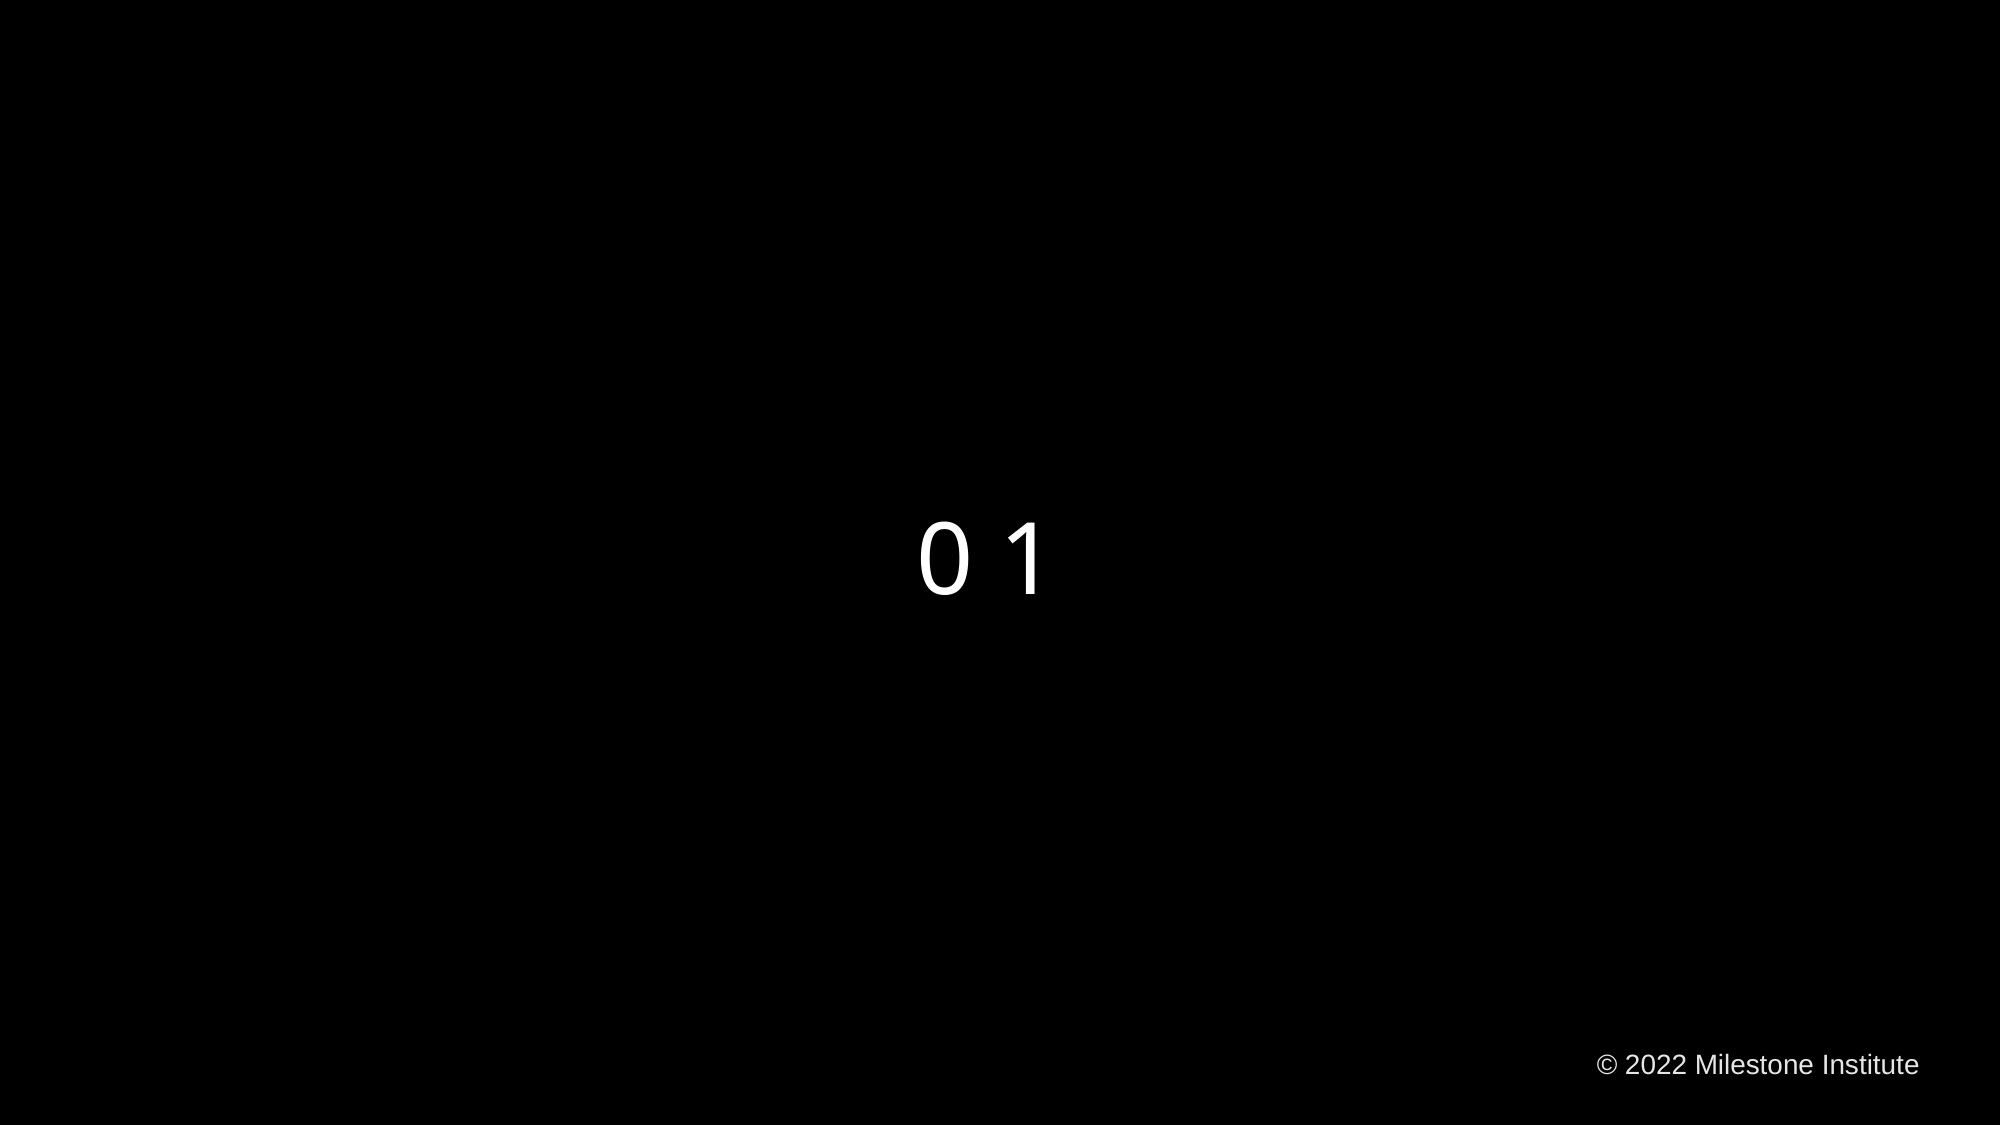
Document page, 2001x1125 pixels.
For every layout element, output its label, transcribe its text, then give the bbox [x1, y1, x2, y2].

title 0 1 [68, 470, 1932, 655]
